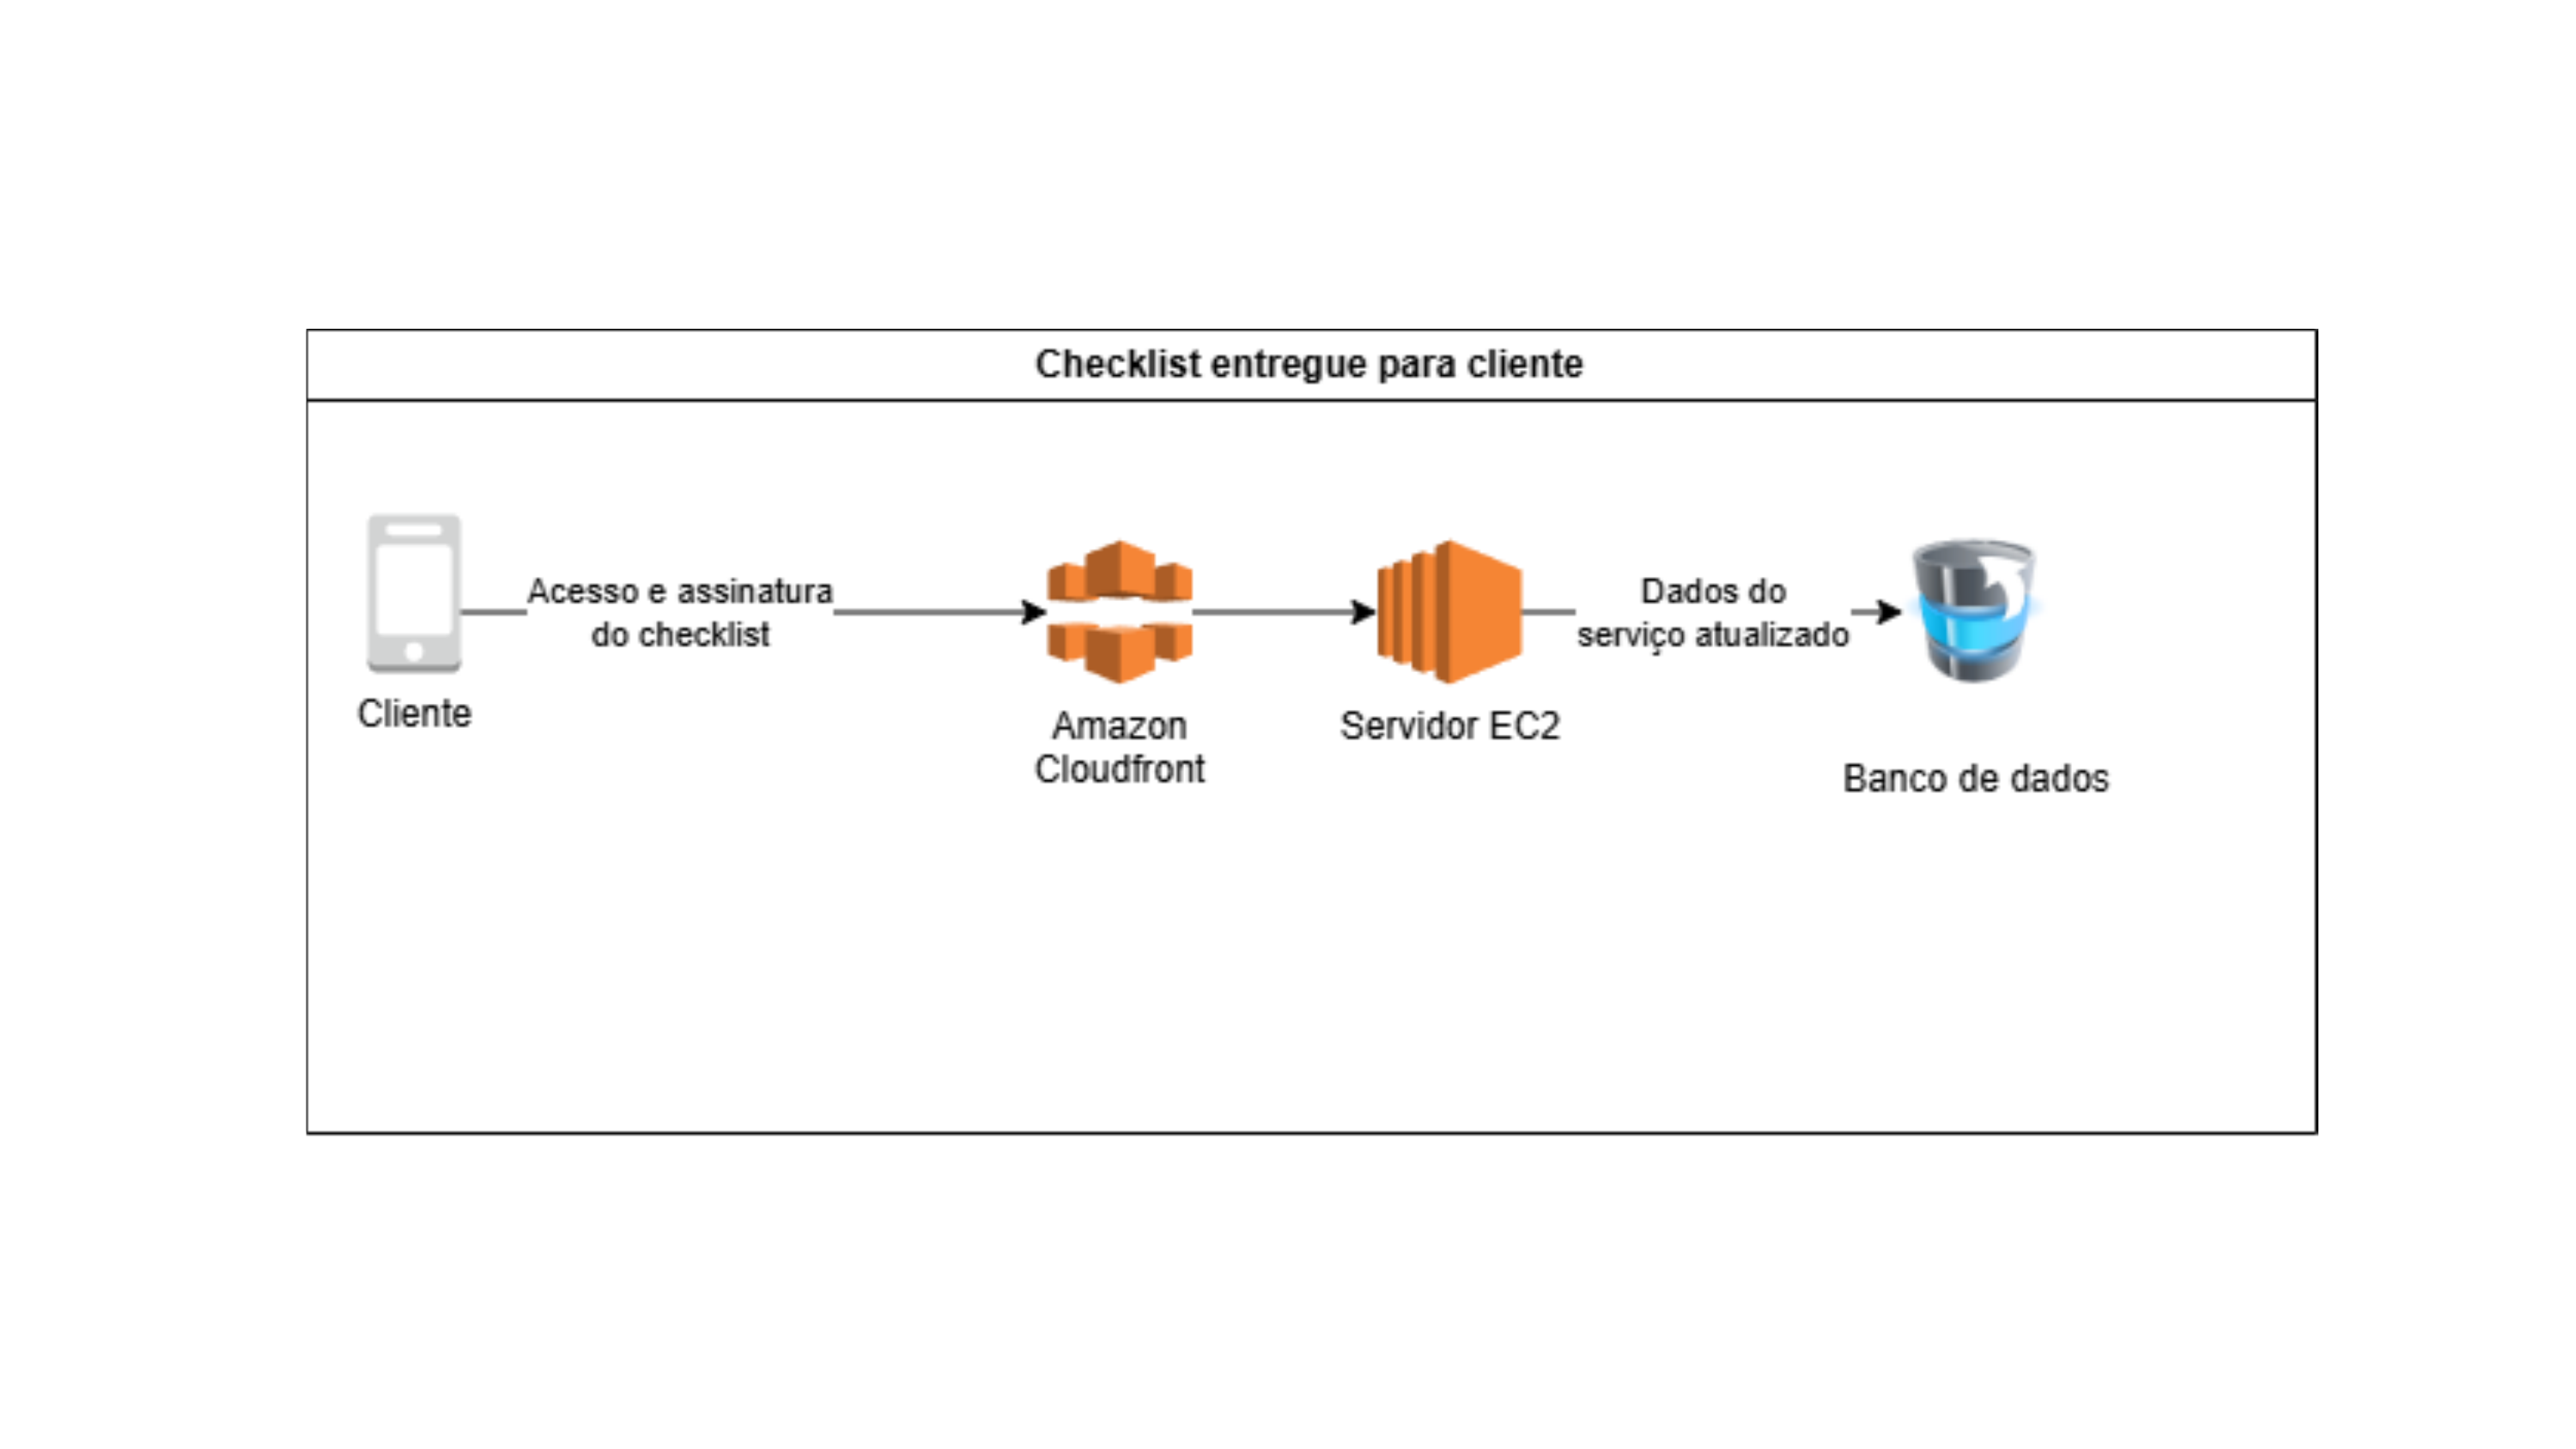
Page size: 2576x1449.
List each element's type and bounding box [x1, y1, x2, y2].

text_box [306, 329, 2319, 1139]
